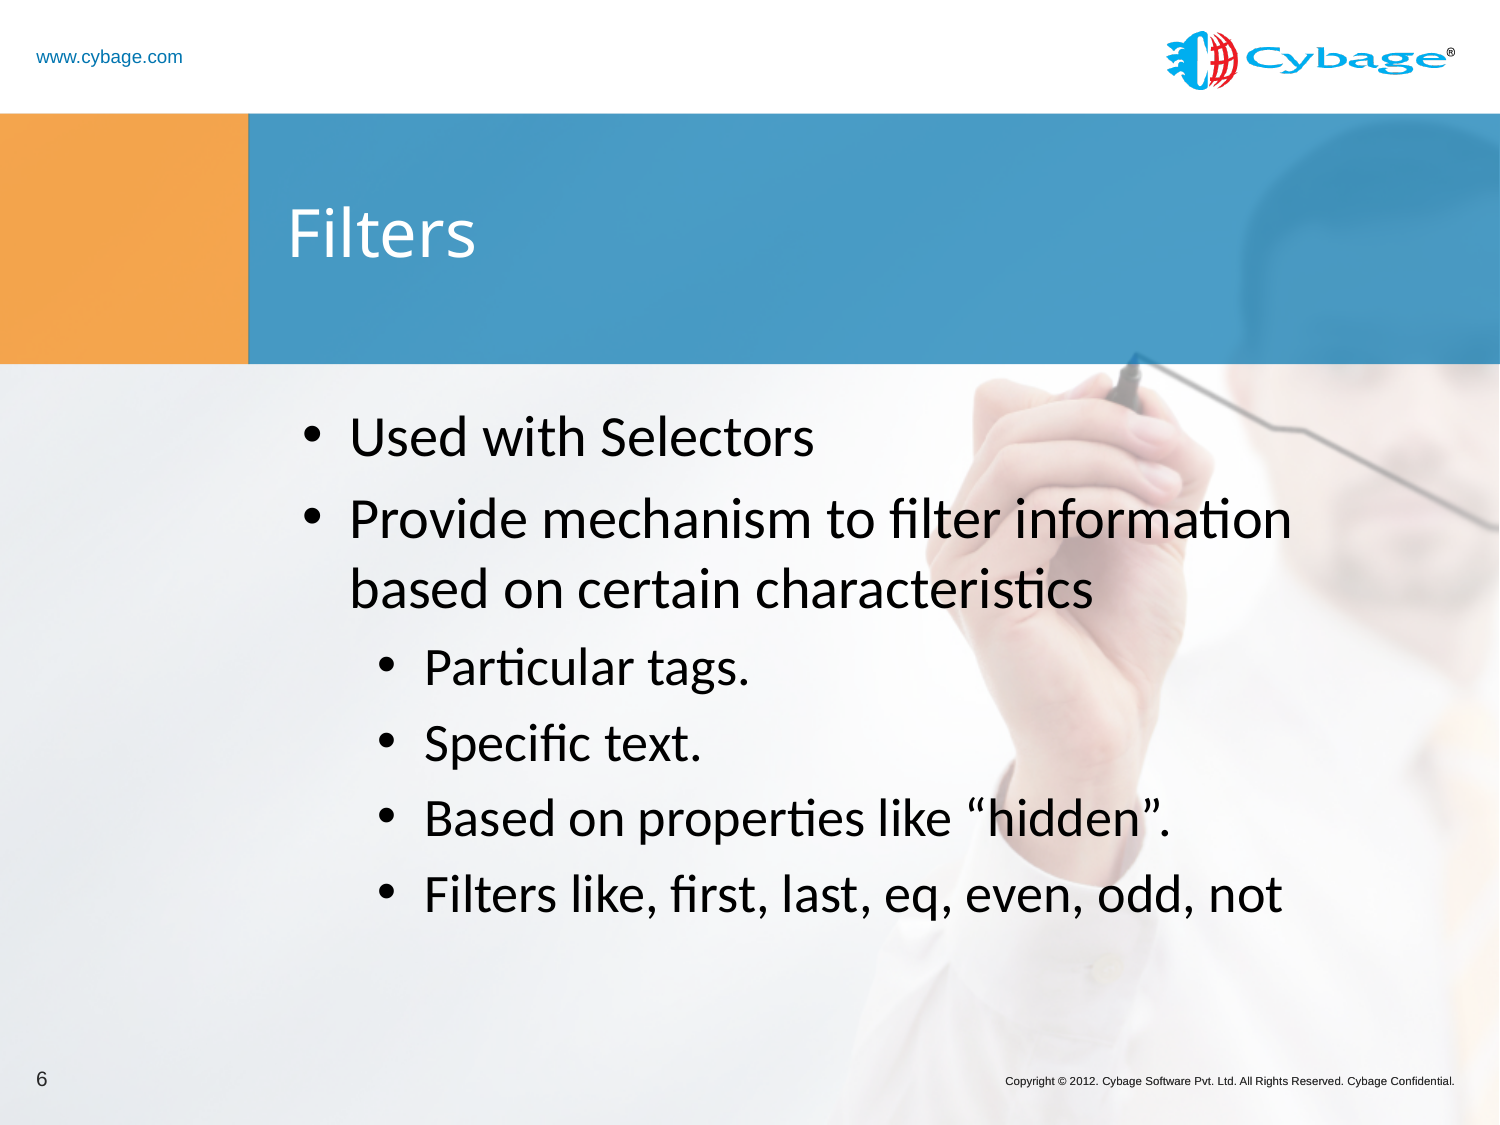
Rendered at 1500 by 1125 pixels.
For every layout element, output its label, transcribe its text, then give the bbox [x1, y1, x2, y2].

picture [1198, 31, 1455, 90]
slide_number 6 [21, 1048, 102, 1109]
title Filters [271, 183, 1471, 276]
list Used with Selectors Provide mechanism to filter information based on certain characteristics Particular tags. Specific text. Based on properties like “hidden”. Filters like, first, last, eq, even, odd, not [250, 391, 1443, 956]
picture [1166, 31, 1197, 90]
